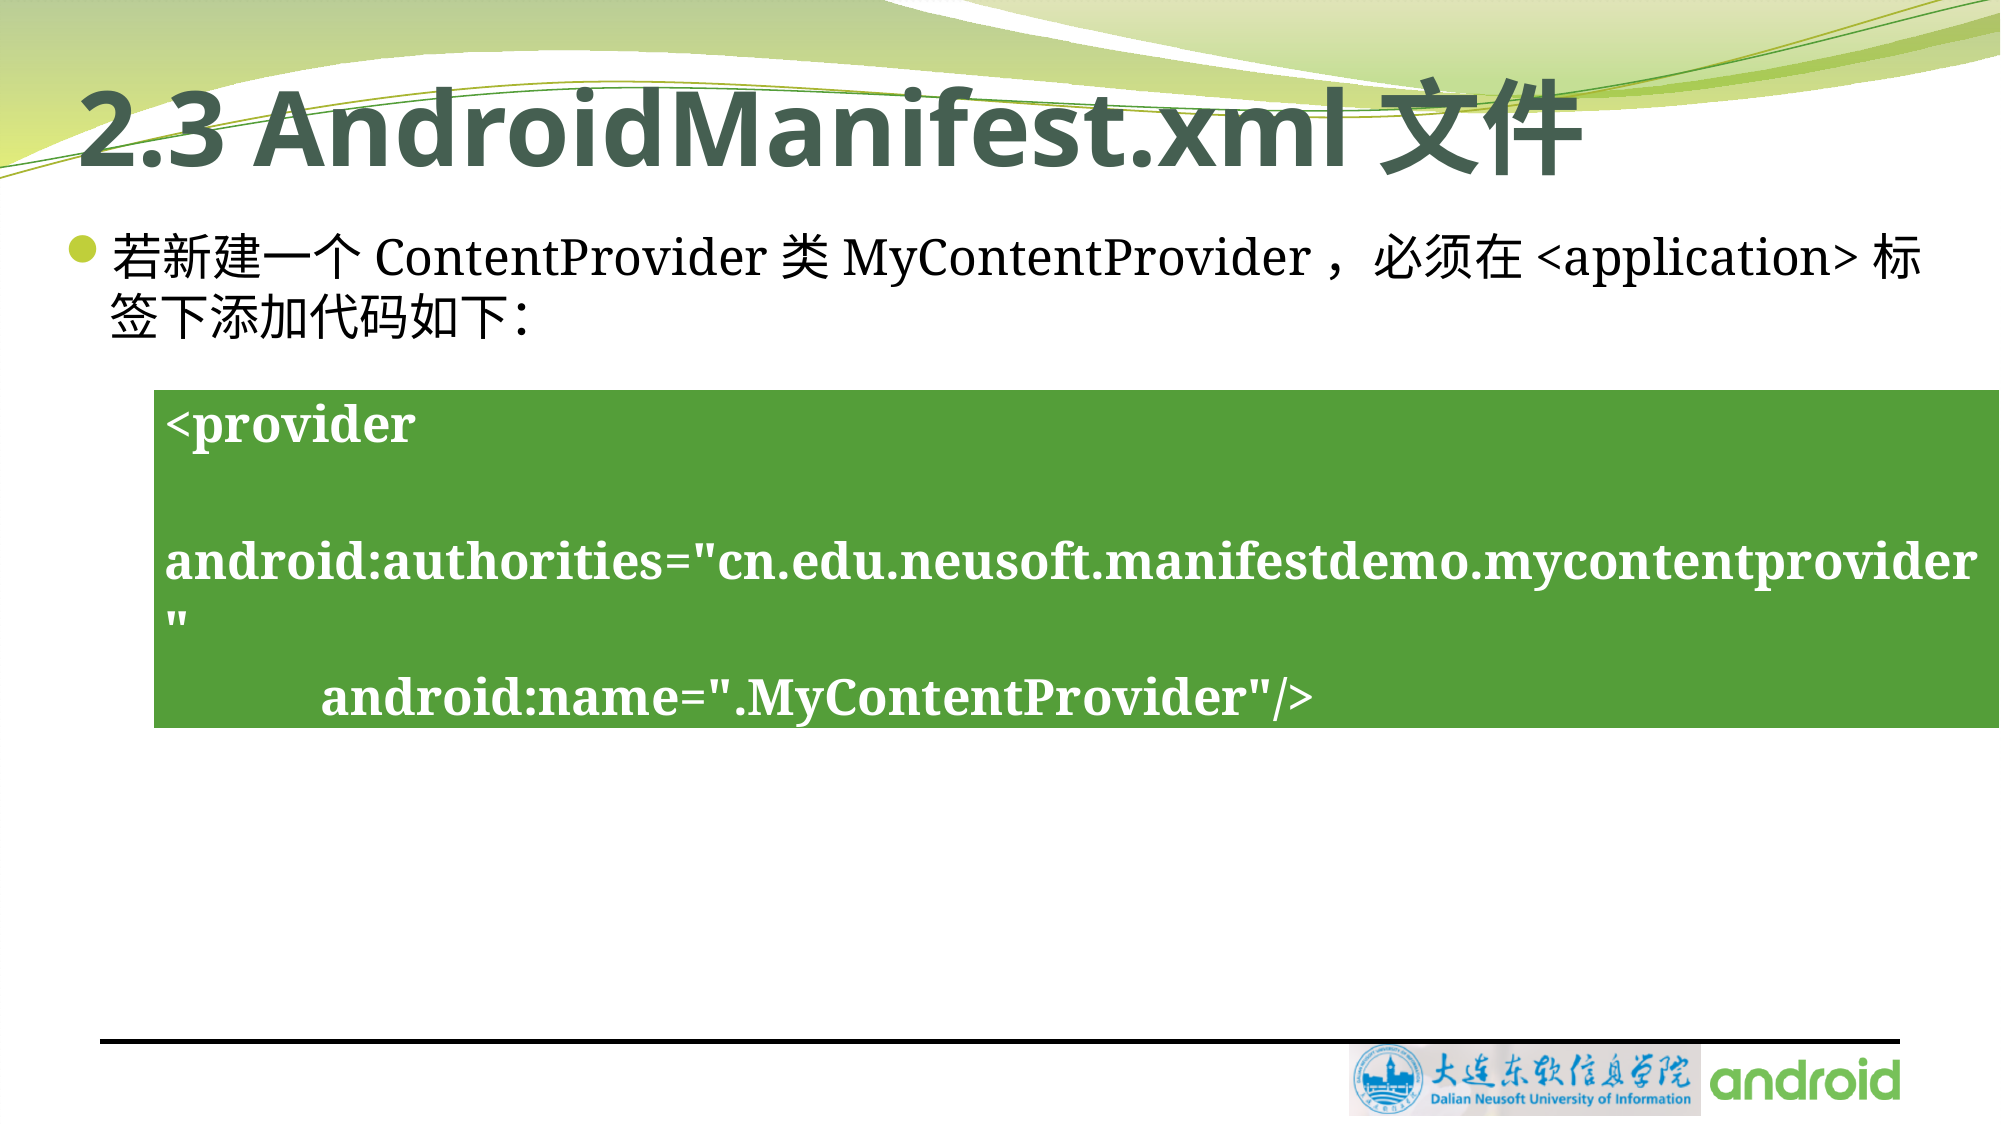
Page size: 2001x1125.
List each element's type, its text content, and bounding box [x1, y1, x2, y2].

title 2.3 AndroidManifest.xml文件 [77, 0, 1878, 188]
picture [1710, 1057, 1900, 1100]
table_header <provider android:authorities="cn.edu.neusoft.manifestdemo.mycontentprovider" android:name=".MyContentProvider"/> [154, 390, 1999, 728]
picture [1349, 1044, 1701, 1116]
list 若新建一个ContentProvider类MyContentProvider，必须在<application>标签下添加代码如下： [50, 217, 1965, 1038]
